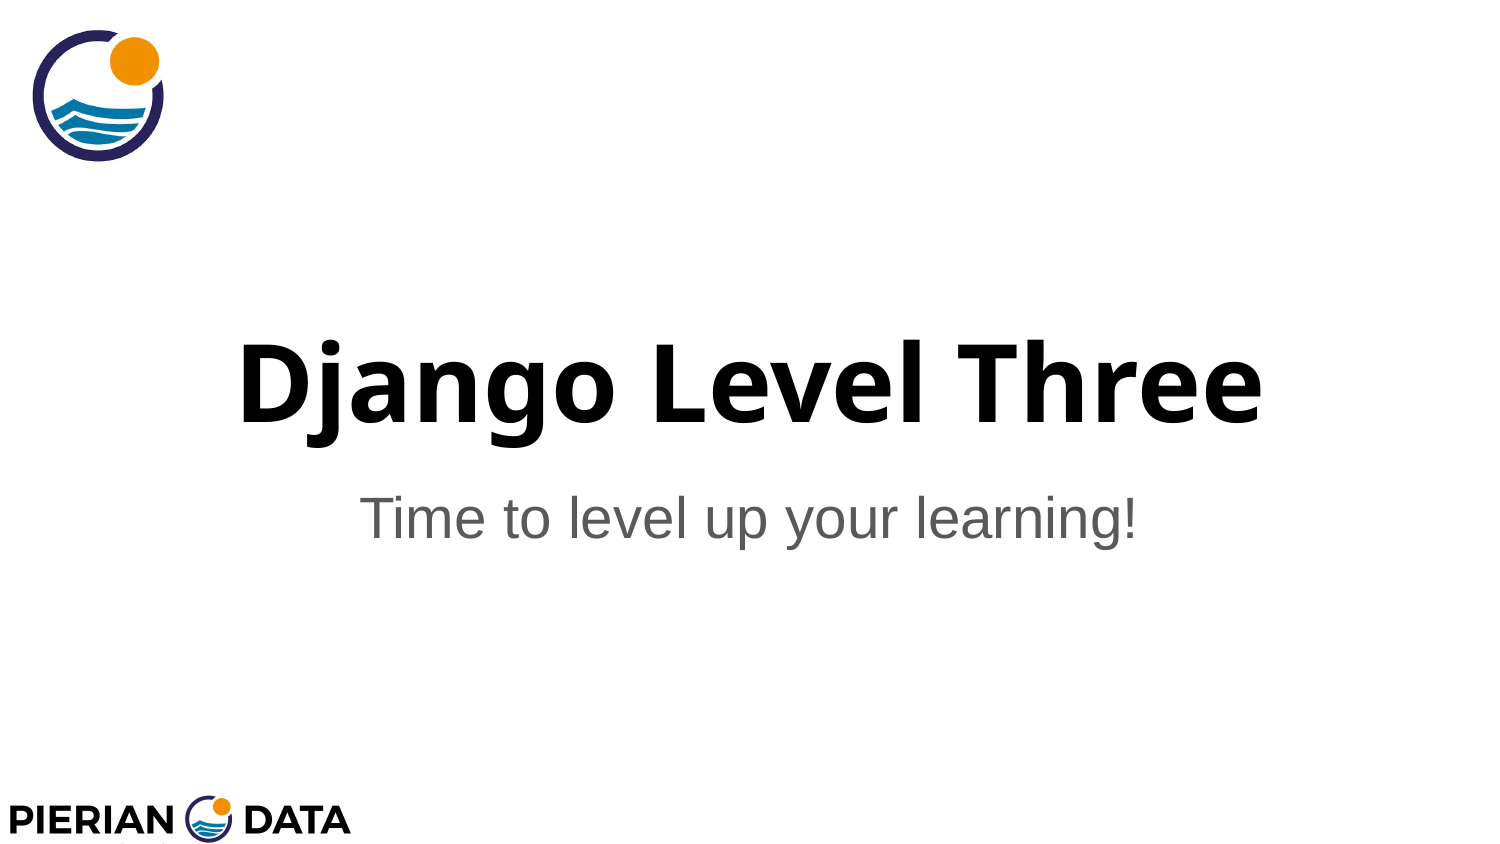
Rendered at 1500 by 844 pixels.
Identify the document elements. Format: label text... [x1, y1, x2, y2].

subtitle Time to level up your learning! [51, 464, 1449, 595]
title Django Level Three [51, 122, 1449, 459]
picture [24, 24, 172, 167]
picture [0, 787, 368, 844]
